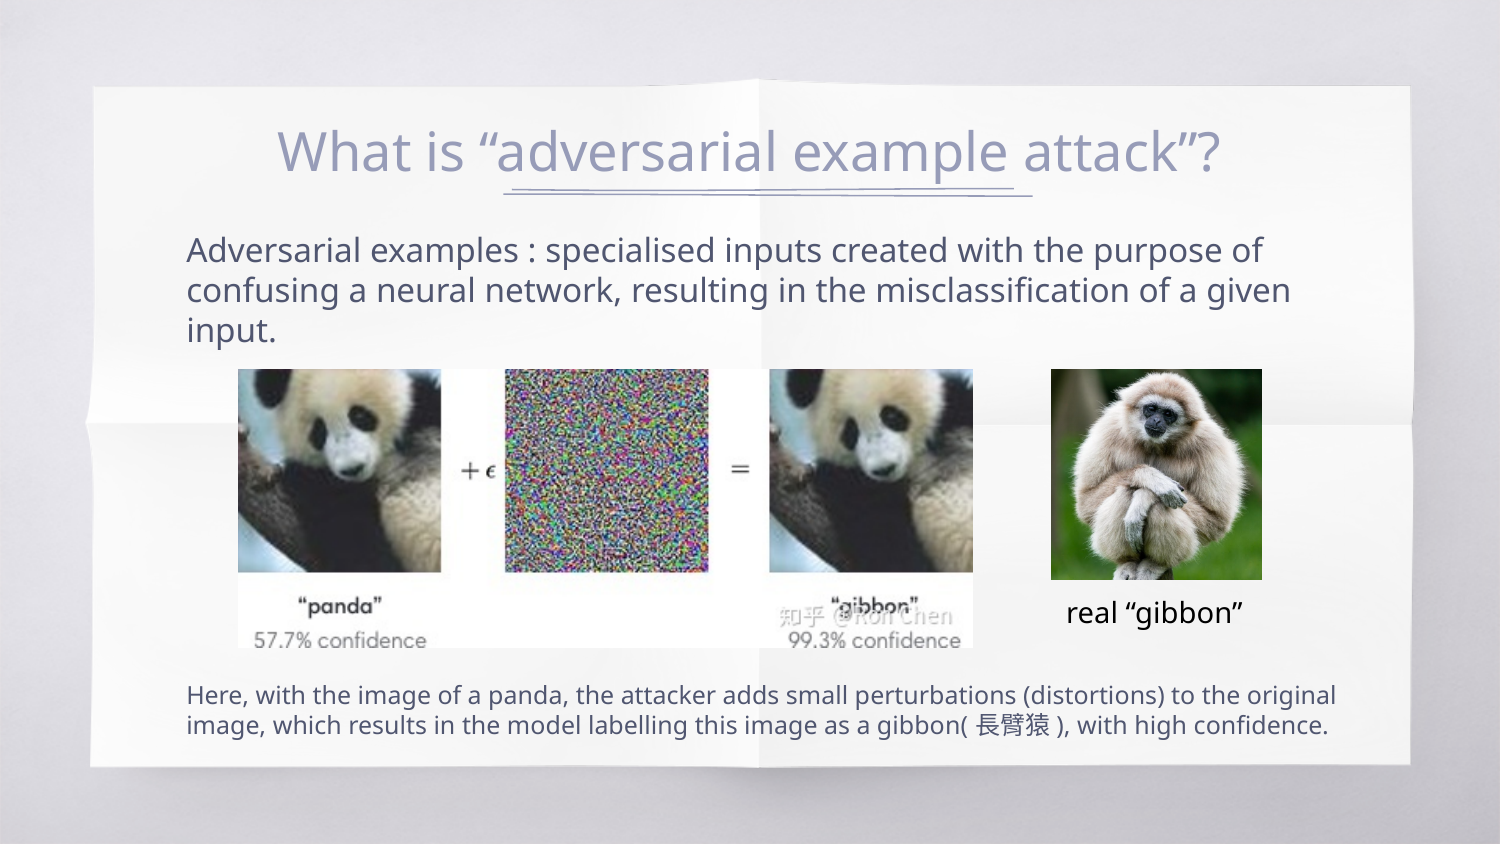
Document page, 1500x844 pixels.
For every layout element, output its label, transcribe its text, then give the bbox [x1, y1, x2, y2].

title What is “adversarial example attack”? [168, 84, 1332, 197]
picture [0, 0, 1500, 844]
text_box real “gibbon” [1051, 586, 1262, 645]
text_box Here, with the image of a panda, the attacker adds small perturbations (distortions) to the original image, which results in the model labelling this image as a gibbon(長臂猿), with high confidence. [171, 664, 1393, 755]
list Adversarial examples : specialised inputs created with the purpose of confusing a neural network, resulting in the misclassification of a given input. [171, 214, 1329, 664]
